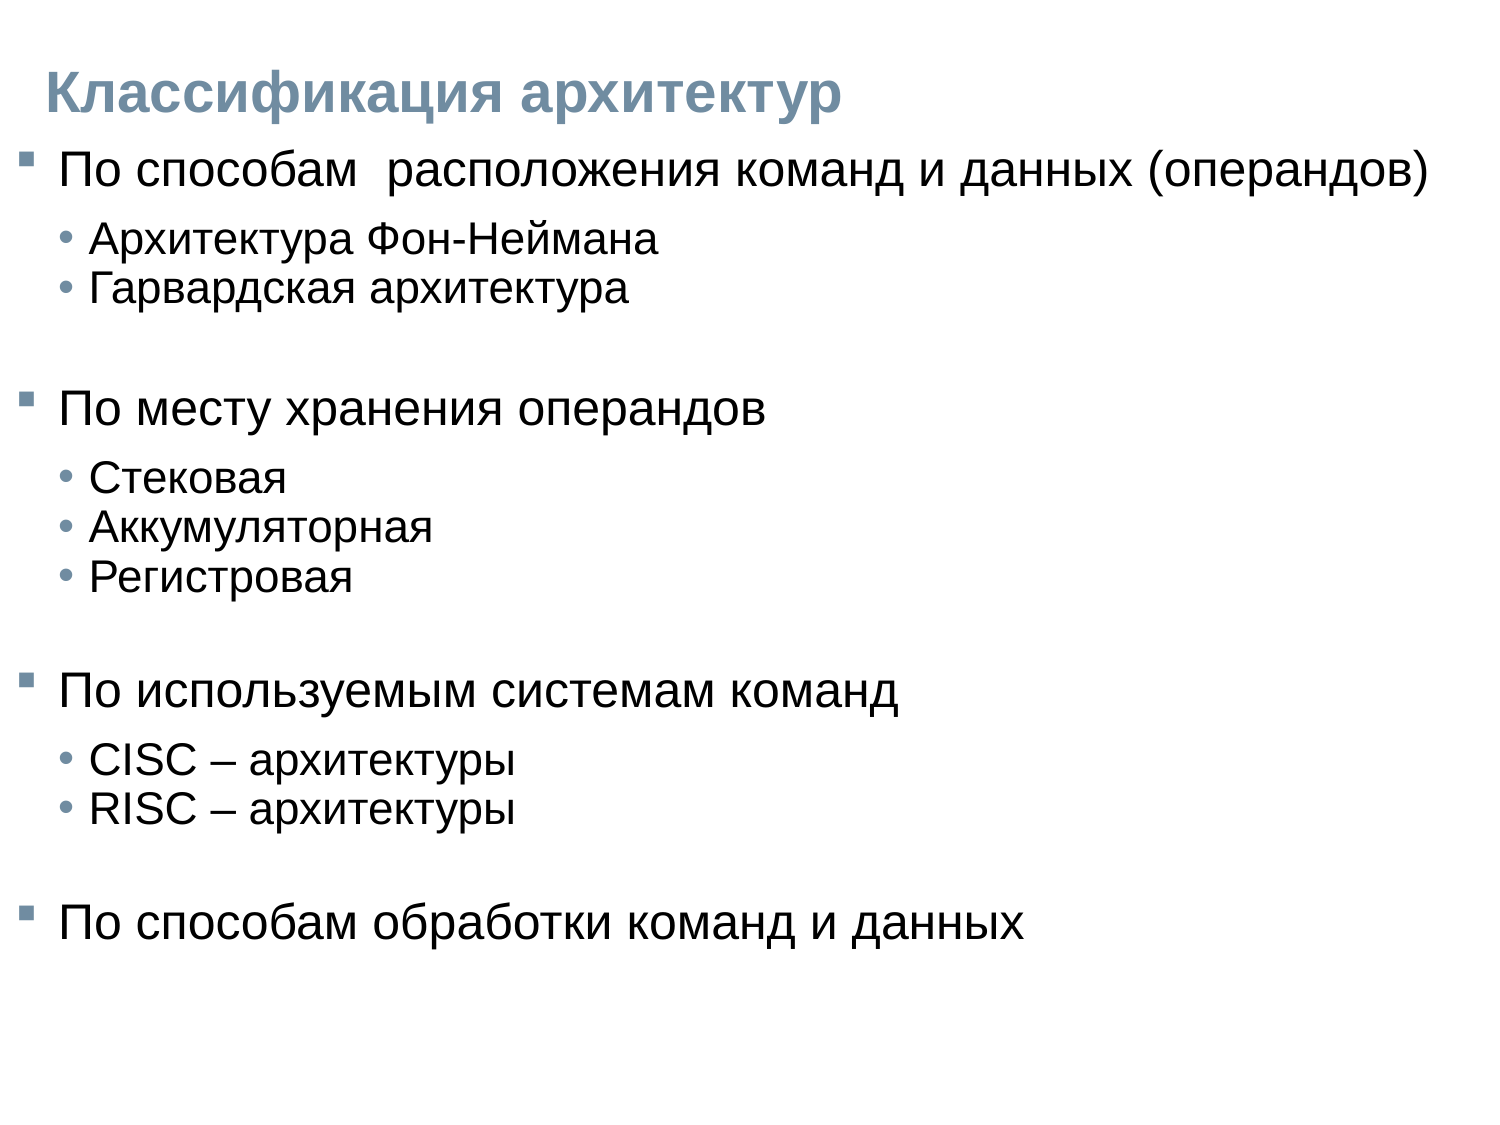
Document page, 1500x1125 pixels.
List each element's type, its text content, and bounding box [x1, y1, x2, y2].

list По способам расположения команд и данных (операндов) Архитектура Фон-Неймана Гарвардская архитектура По месту хранения операндов Стековая Аккумуляторная Регистровая По используемым системам команд CISC – архитектуры RISC – архитектуры По способам обработки команд и данных [0, 140, 1500, 1125]
title Классификация архитектур [0, 46, 1350, 131]
